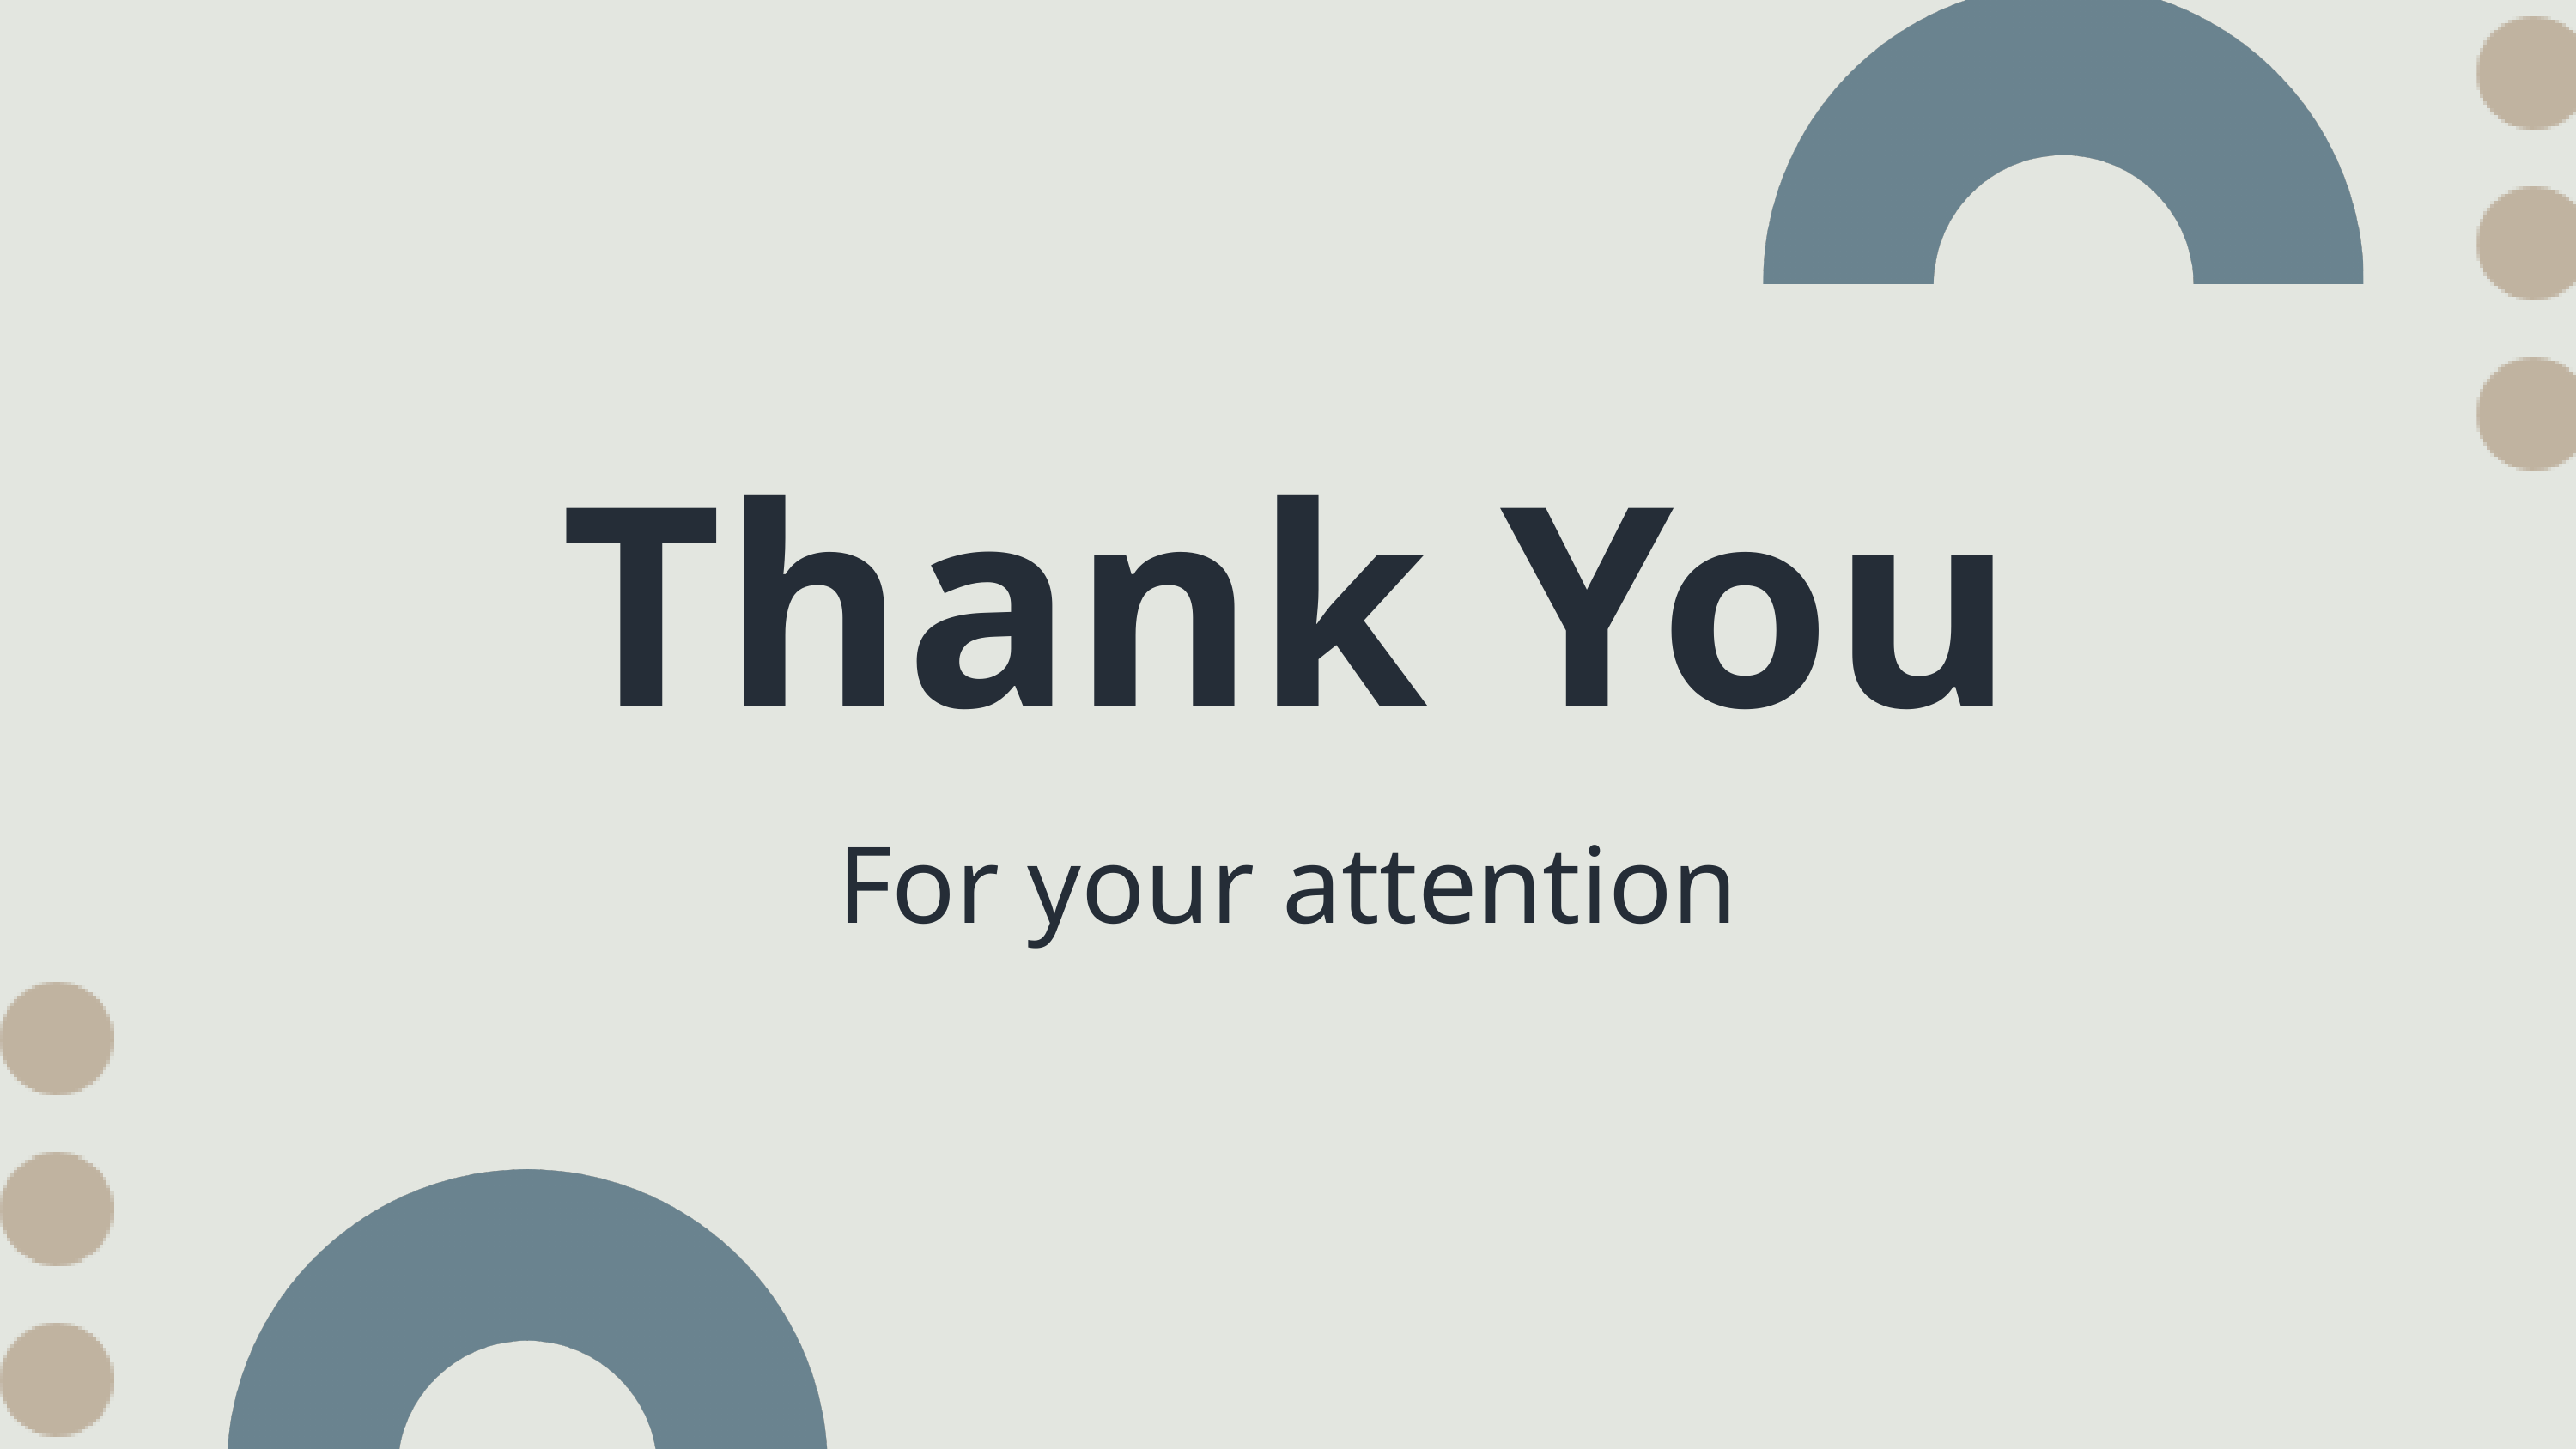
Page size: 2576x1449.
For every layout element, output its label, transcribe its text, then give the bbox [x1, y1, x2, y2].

text_box [1763, 0, 2364, 284]
text_box [2476, 16, 2576, 471]
text_box [227, 1169, 828, 1449]
text_box [0, 982, 114, 1437]
text_box Thank You [387, 539, 2189, 762]
text_box For your attention [598, 839, 1978, 945]
